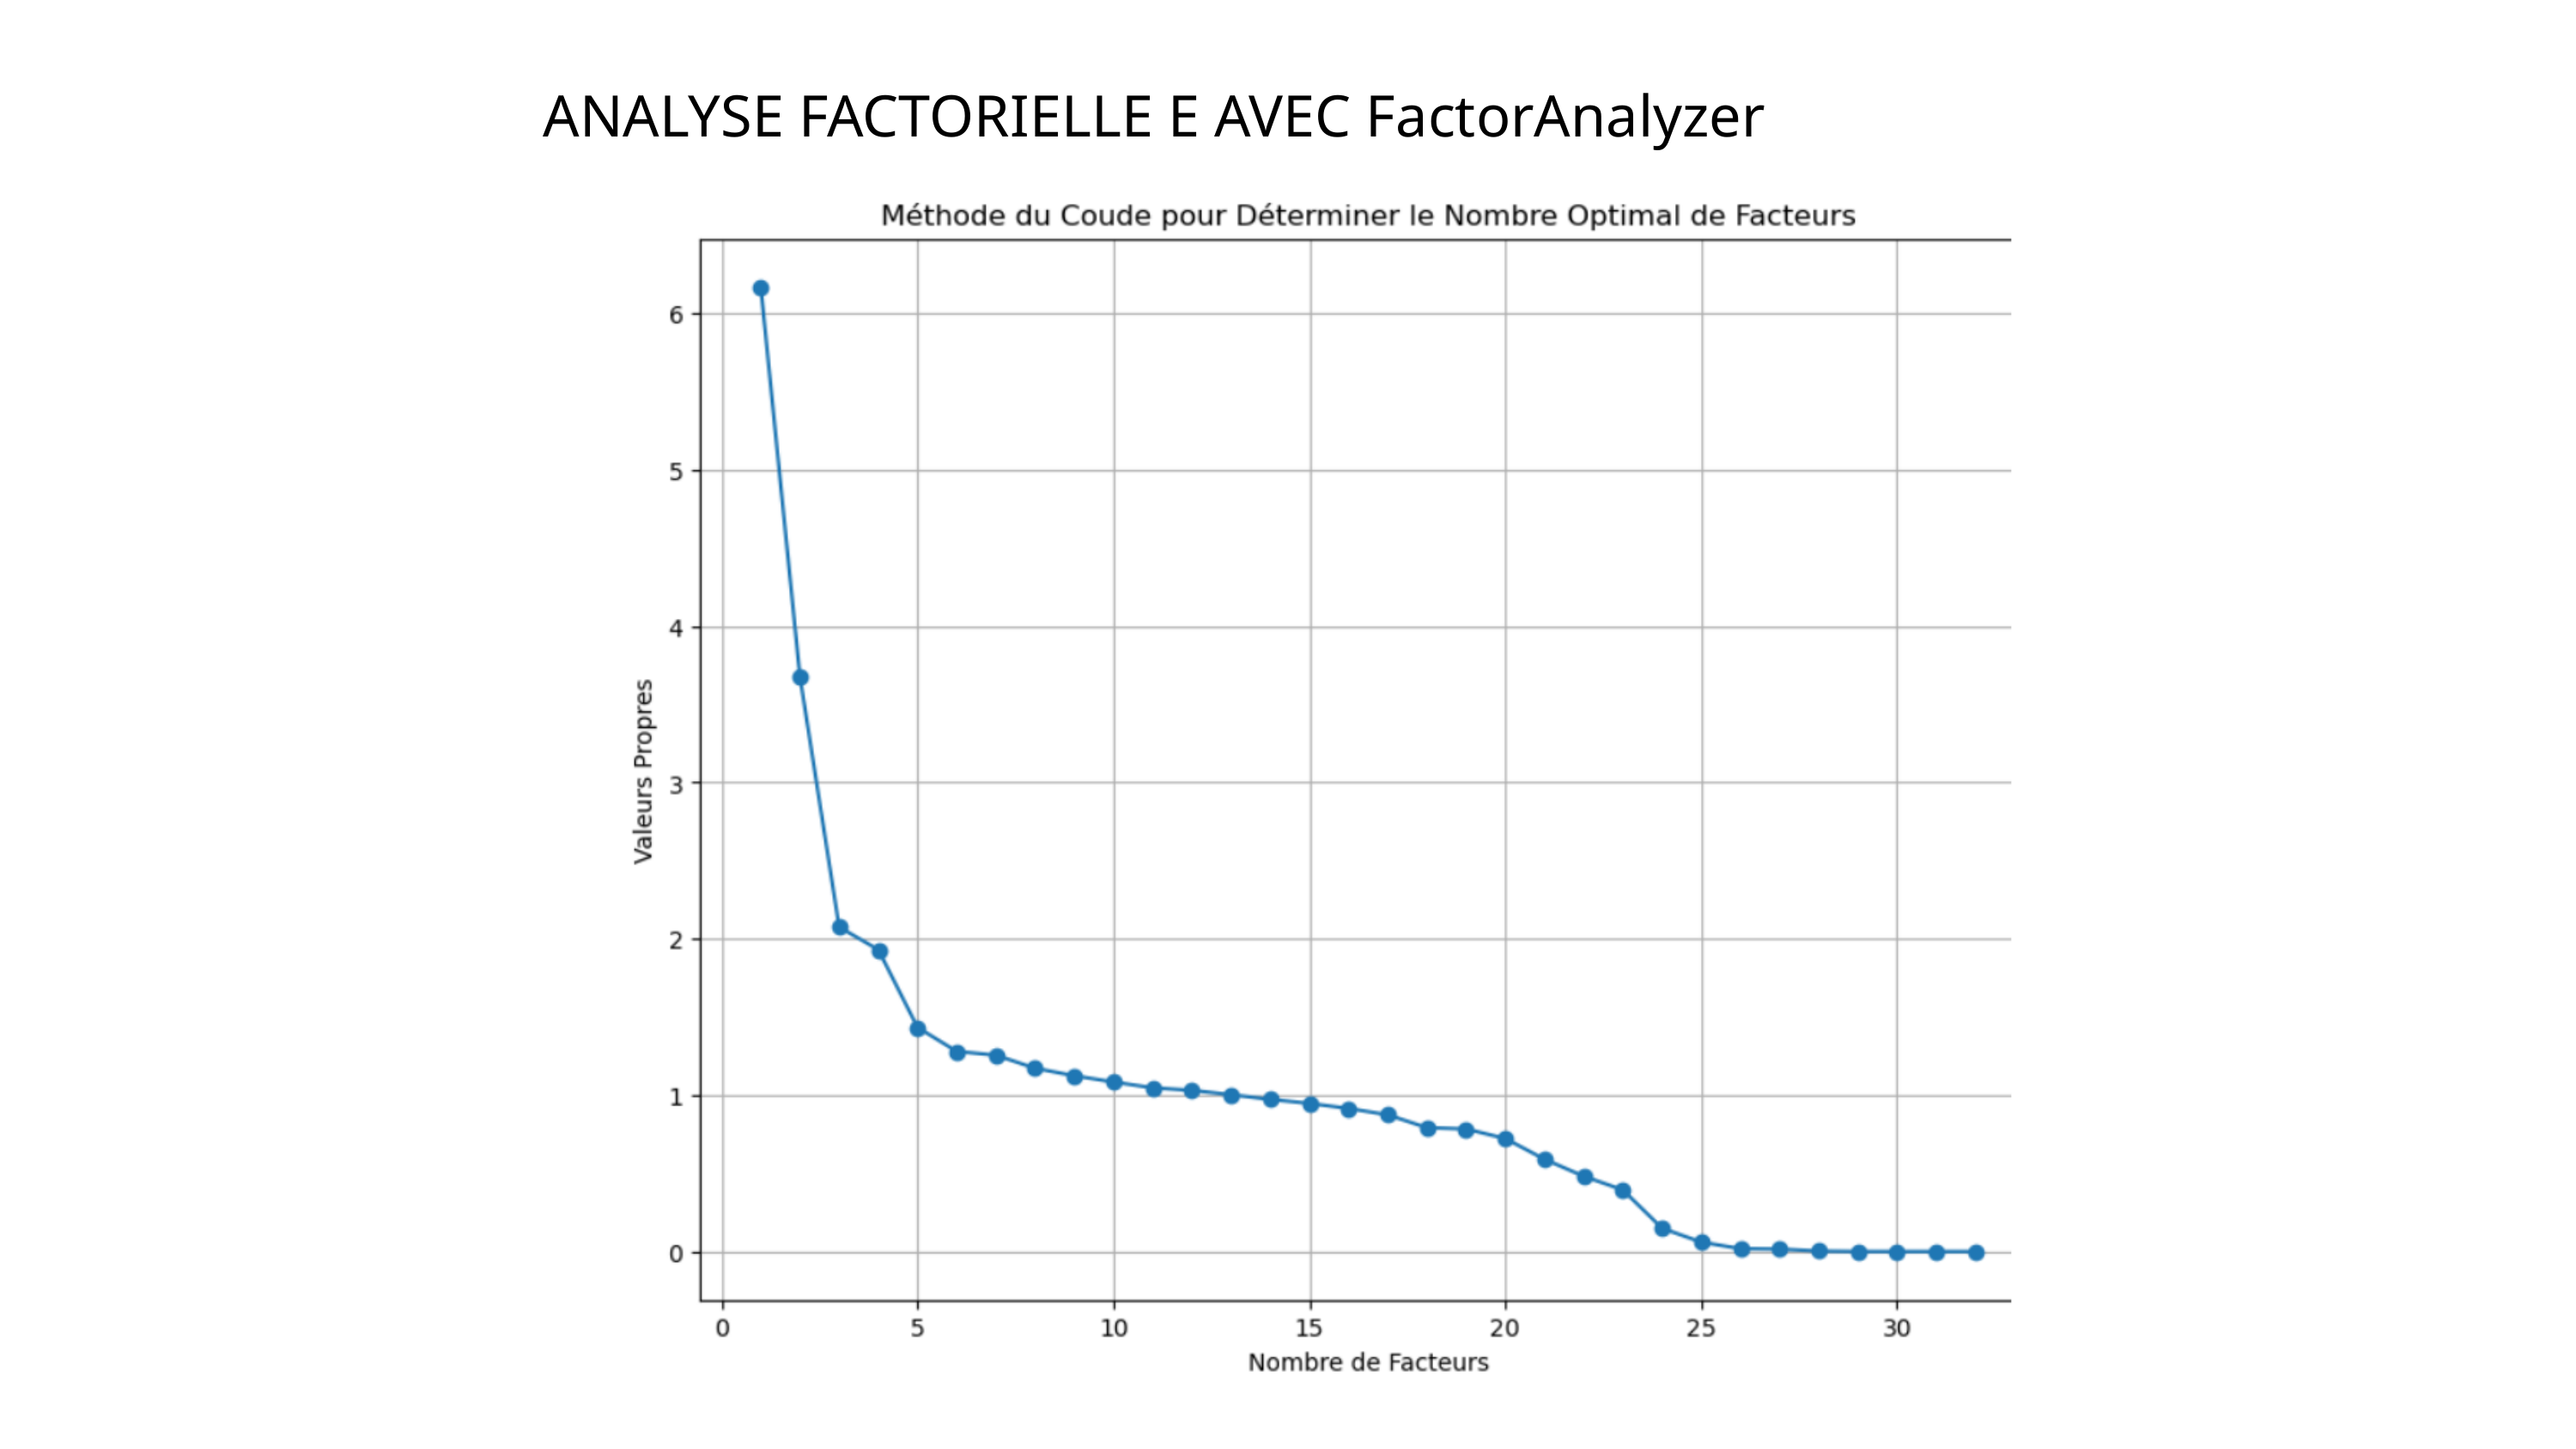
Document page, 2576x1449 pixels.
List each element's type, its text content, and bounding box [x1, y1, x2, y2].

text_box [630, 197, 2012, 1385]
text_box ANALYSE FACTORIELLE E AVEC FactorAnalyzer [0, 68, 2310, 149]
